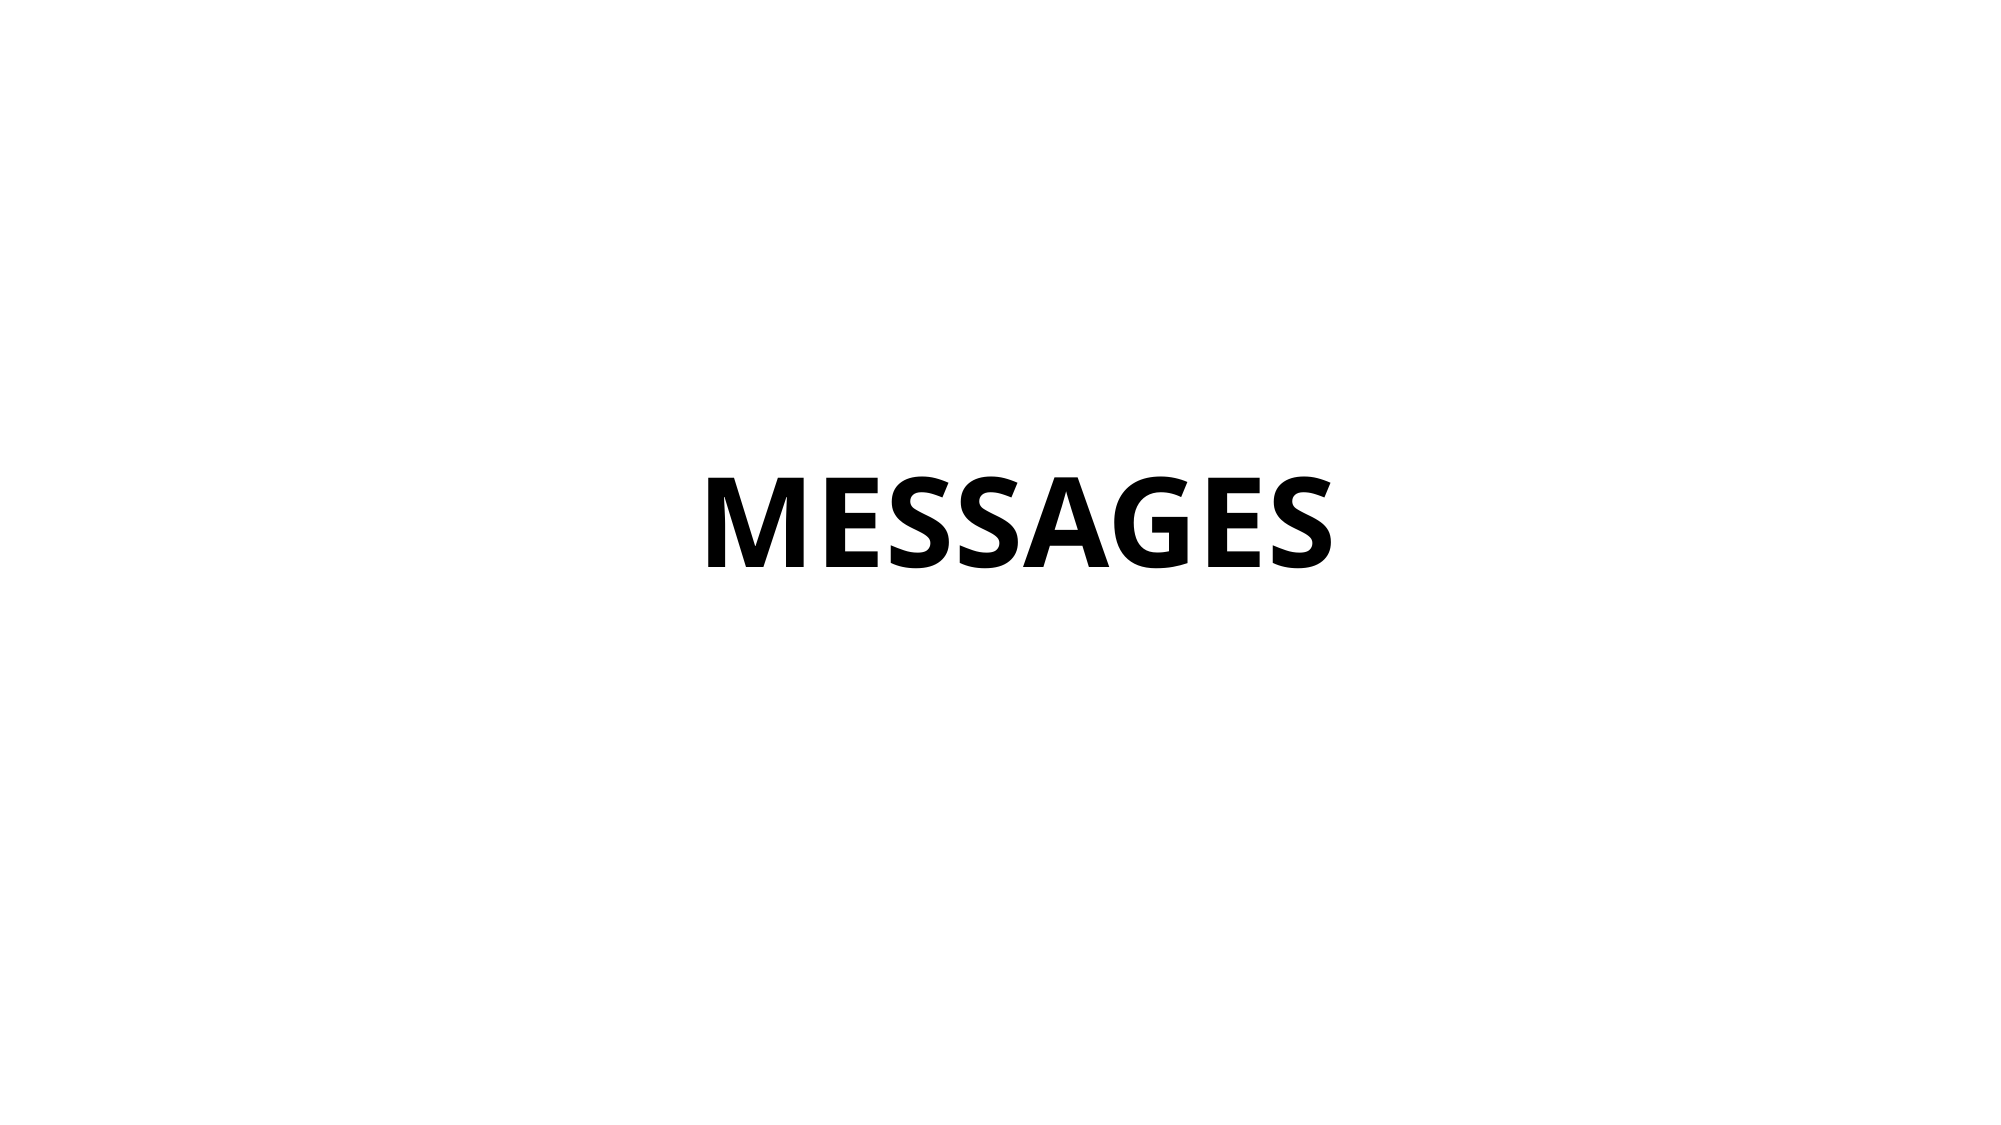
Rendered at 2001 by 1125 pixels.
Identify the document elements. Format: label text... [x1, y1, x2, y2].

title MESSAGES [155, 418, 1881, 637]
